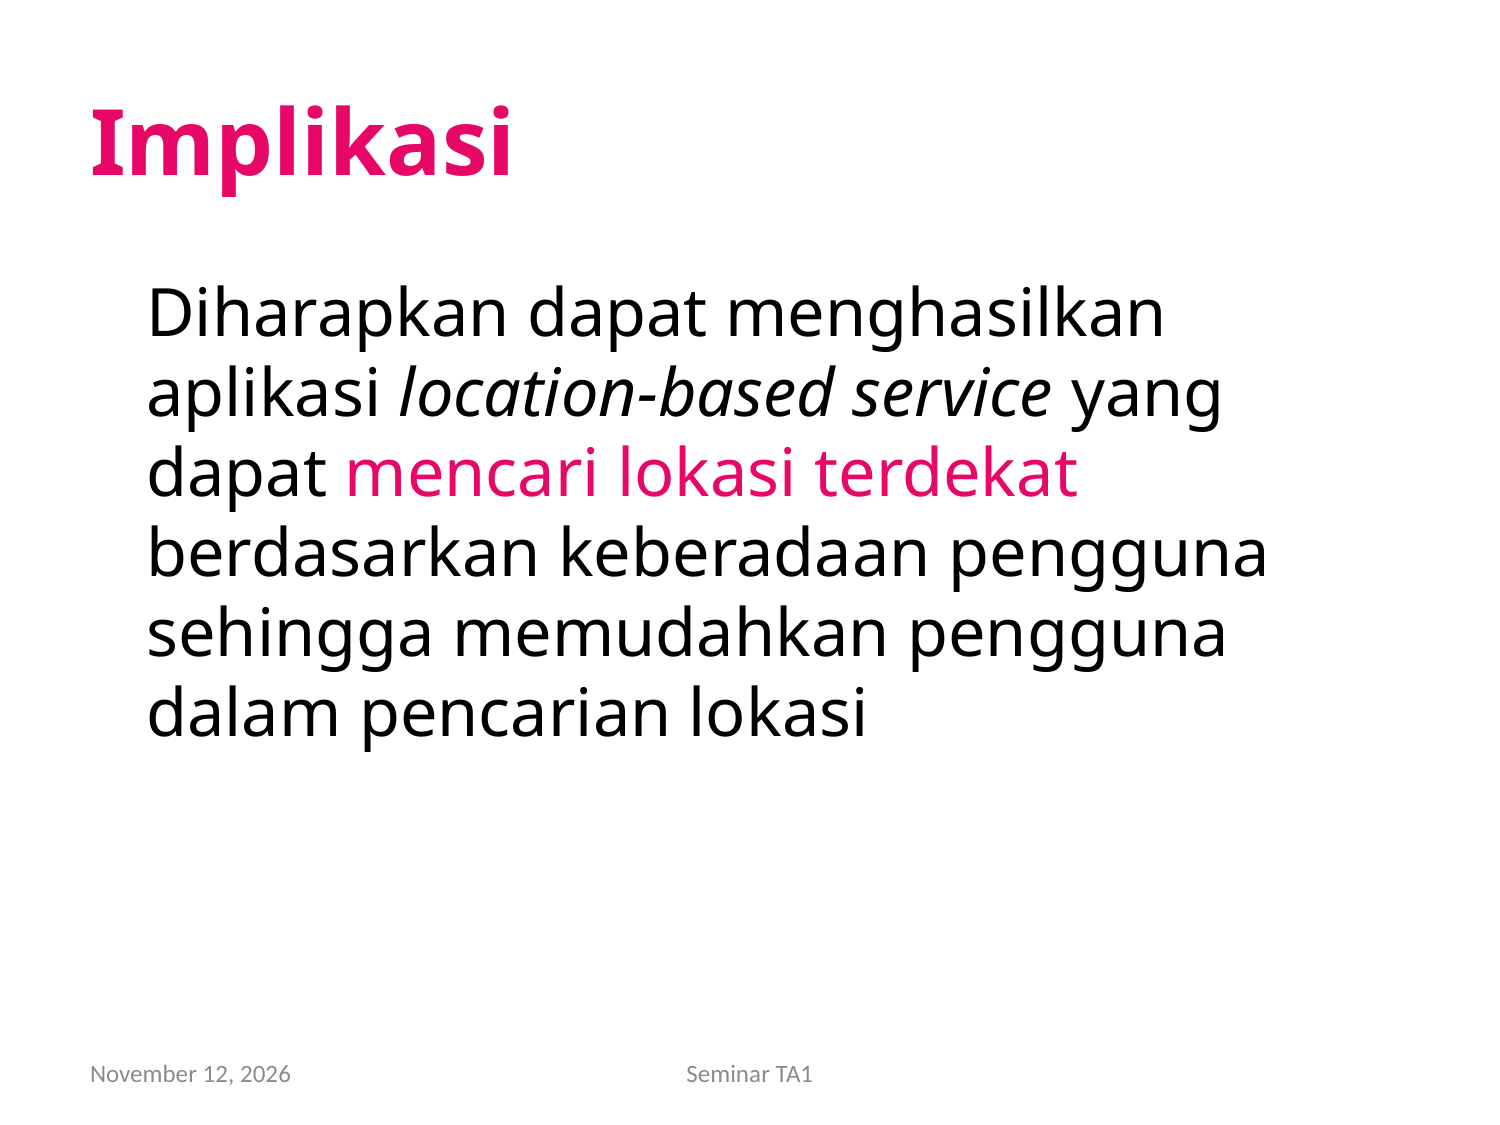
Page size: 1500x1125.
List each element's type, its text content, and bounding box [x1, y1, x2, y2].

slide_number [75, 1042, 425, 1103]
title Implikasi [75, 45, 1425, 233]
footer Seminar TA1 [512, 1042, 988, 1103]
list Diharapkan dapat menghasilkan aplikasi location-based service yang dapat mencari lokasi terdekat berdasarkan keberadaan pengguna sehingga memudahkan pengguna dalam pencarian lokasi [75, 262, 1425, 1005]
